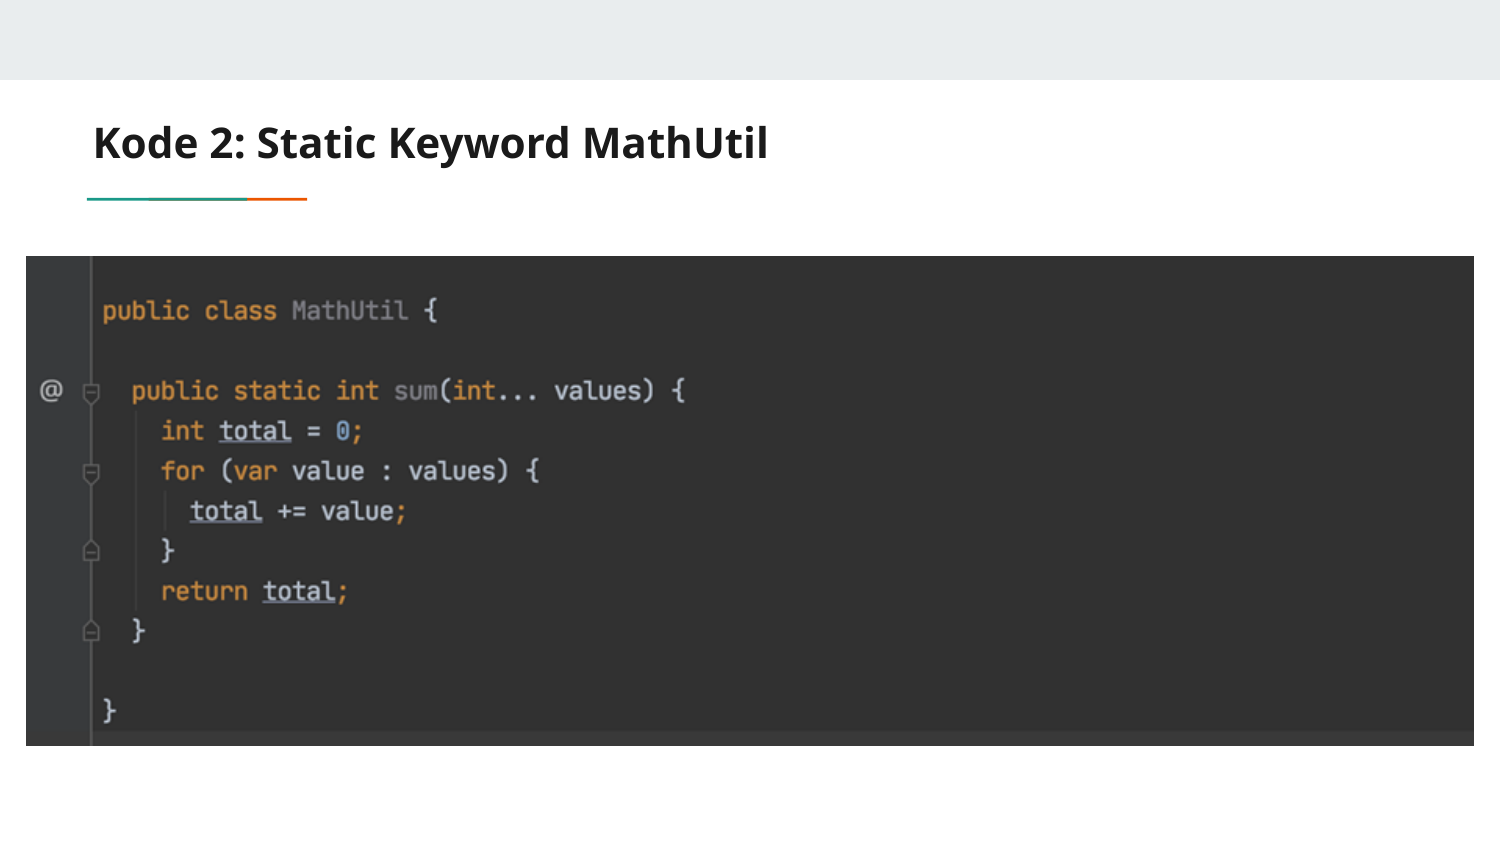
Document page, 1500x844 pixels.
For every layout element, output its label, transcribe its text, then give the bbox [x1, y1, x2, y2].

title Kode 2: Static Keyword MathUtil [77, 98, 1339, 187]
picture [26, 255, 1474, 746]
